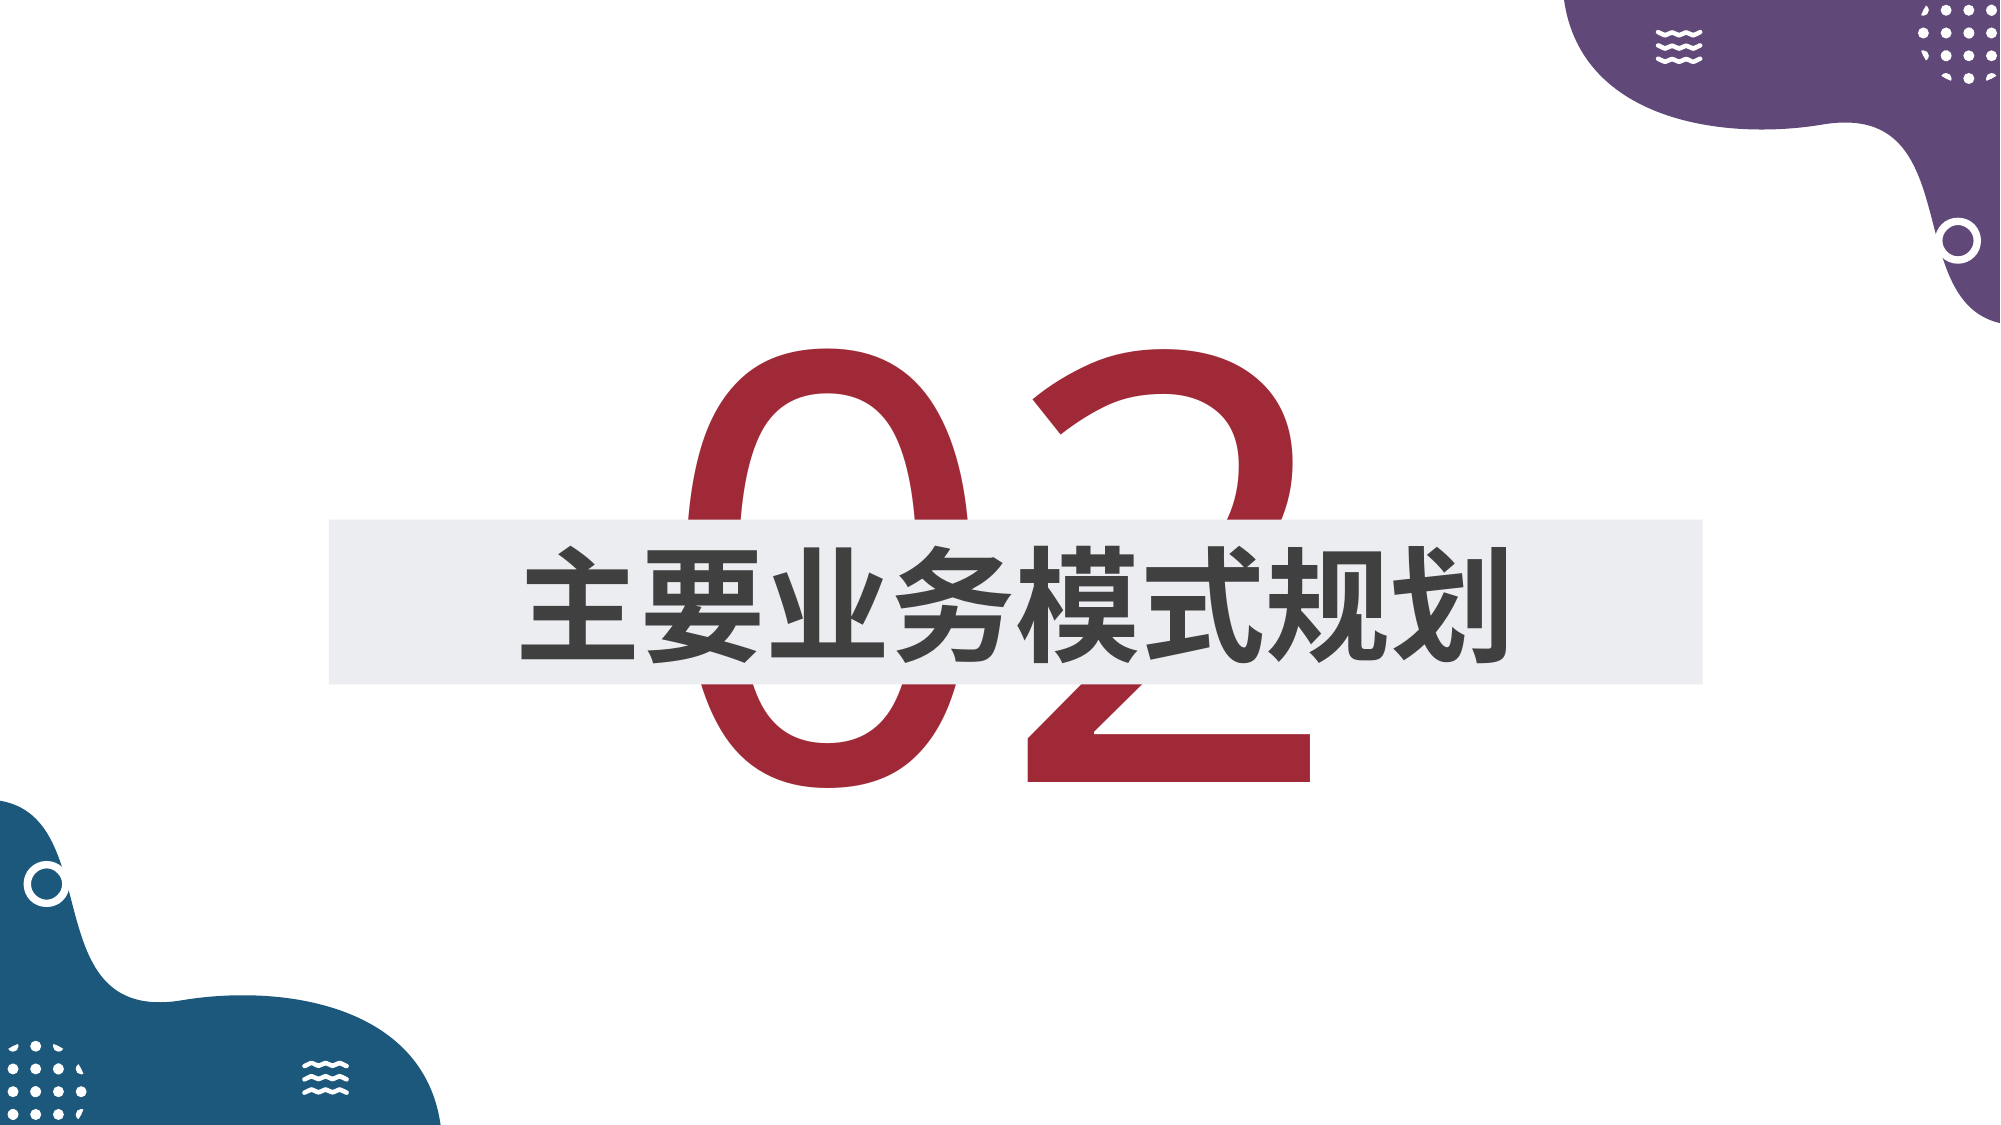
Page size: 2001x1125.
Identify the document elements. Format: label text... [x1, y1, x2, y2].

text_box 02 [643, 177, 1357, 519]
text_box 主要业务模式规划 [328, 519, 1703, 685]
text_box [1563, 0, 2000, 325]
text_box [0, 800, 441, 1125]
text_box 02 [643, 685, 1357, 910]
